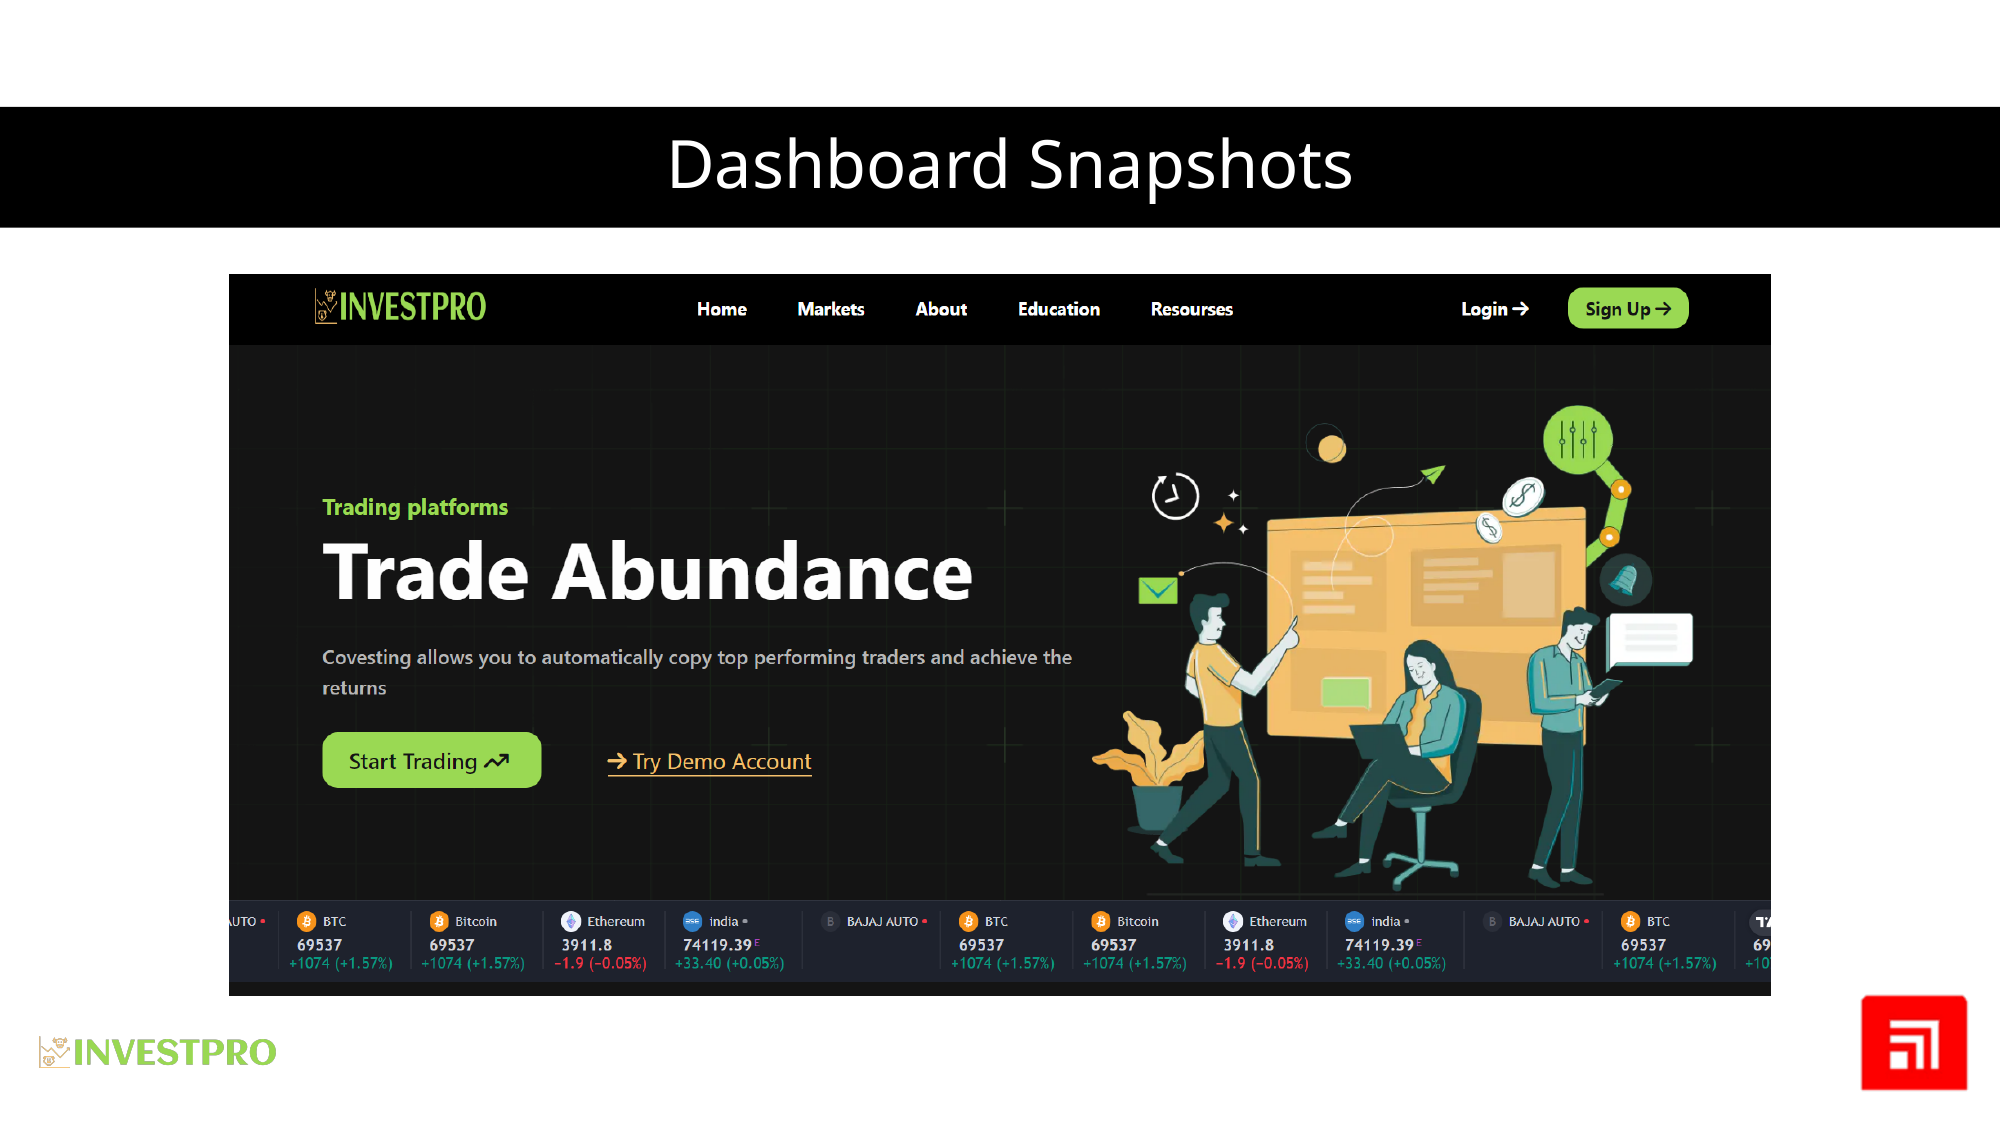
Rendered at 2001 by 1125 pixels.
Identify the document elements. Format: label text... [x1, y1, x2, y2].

text_box [0, 105, 2000, 229]
picture [1845, 984, 1984, 1104]
title Dashboard Snapshots [91, 105, 1931, 228]
picture [39, 1036, 277, 1068]
picture [228, 274, 1772, 997]
